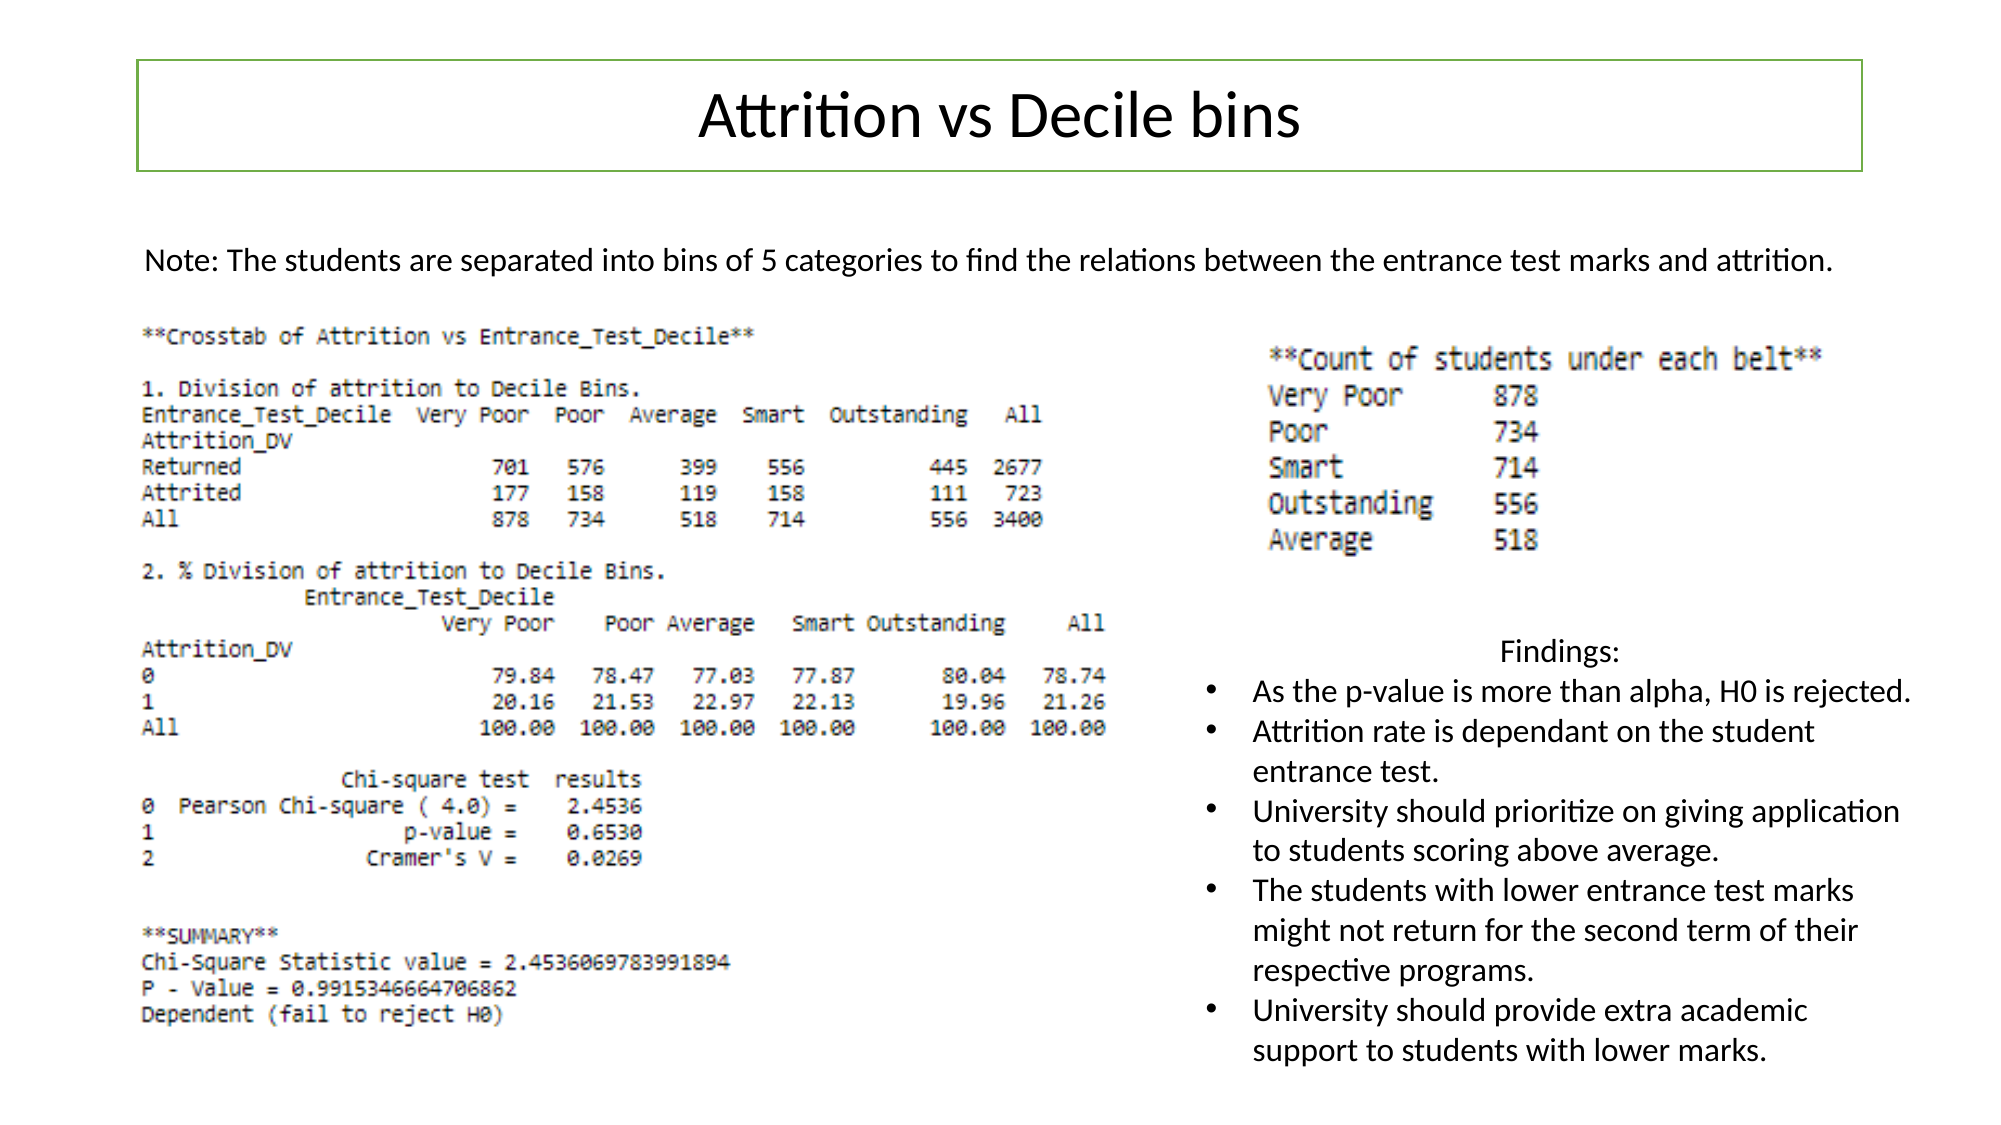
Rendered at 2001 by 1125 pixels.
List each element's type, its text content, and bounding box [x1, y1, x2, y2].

title Attrition vs Decile bins [136, 59, 1863, 172]
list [1258, 344, 1863, 563]
text_box Note: The students are separated into bins of 5 categories to find the relations between the entrance test marks and attrition. [129, 230, 1871, 285]
text_box Findings: As the p-value is more than alpha, H0 is rejected. Attrition rate is dependant on the student entrance test. University should prioritize on giving application to students scoring above average. The students with lower entrance test marks might not return for the second term of their respective programs. University should provide extra academic support to students with lower marks. [1190, 621, 1931, 1076]
picture [137, 321, 1130, 1040]
